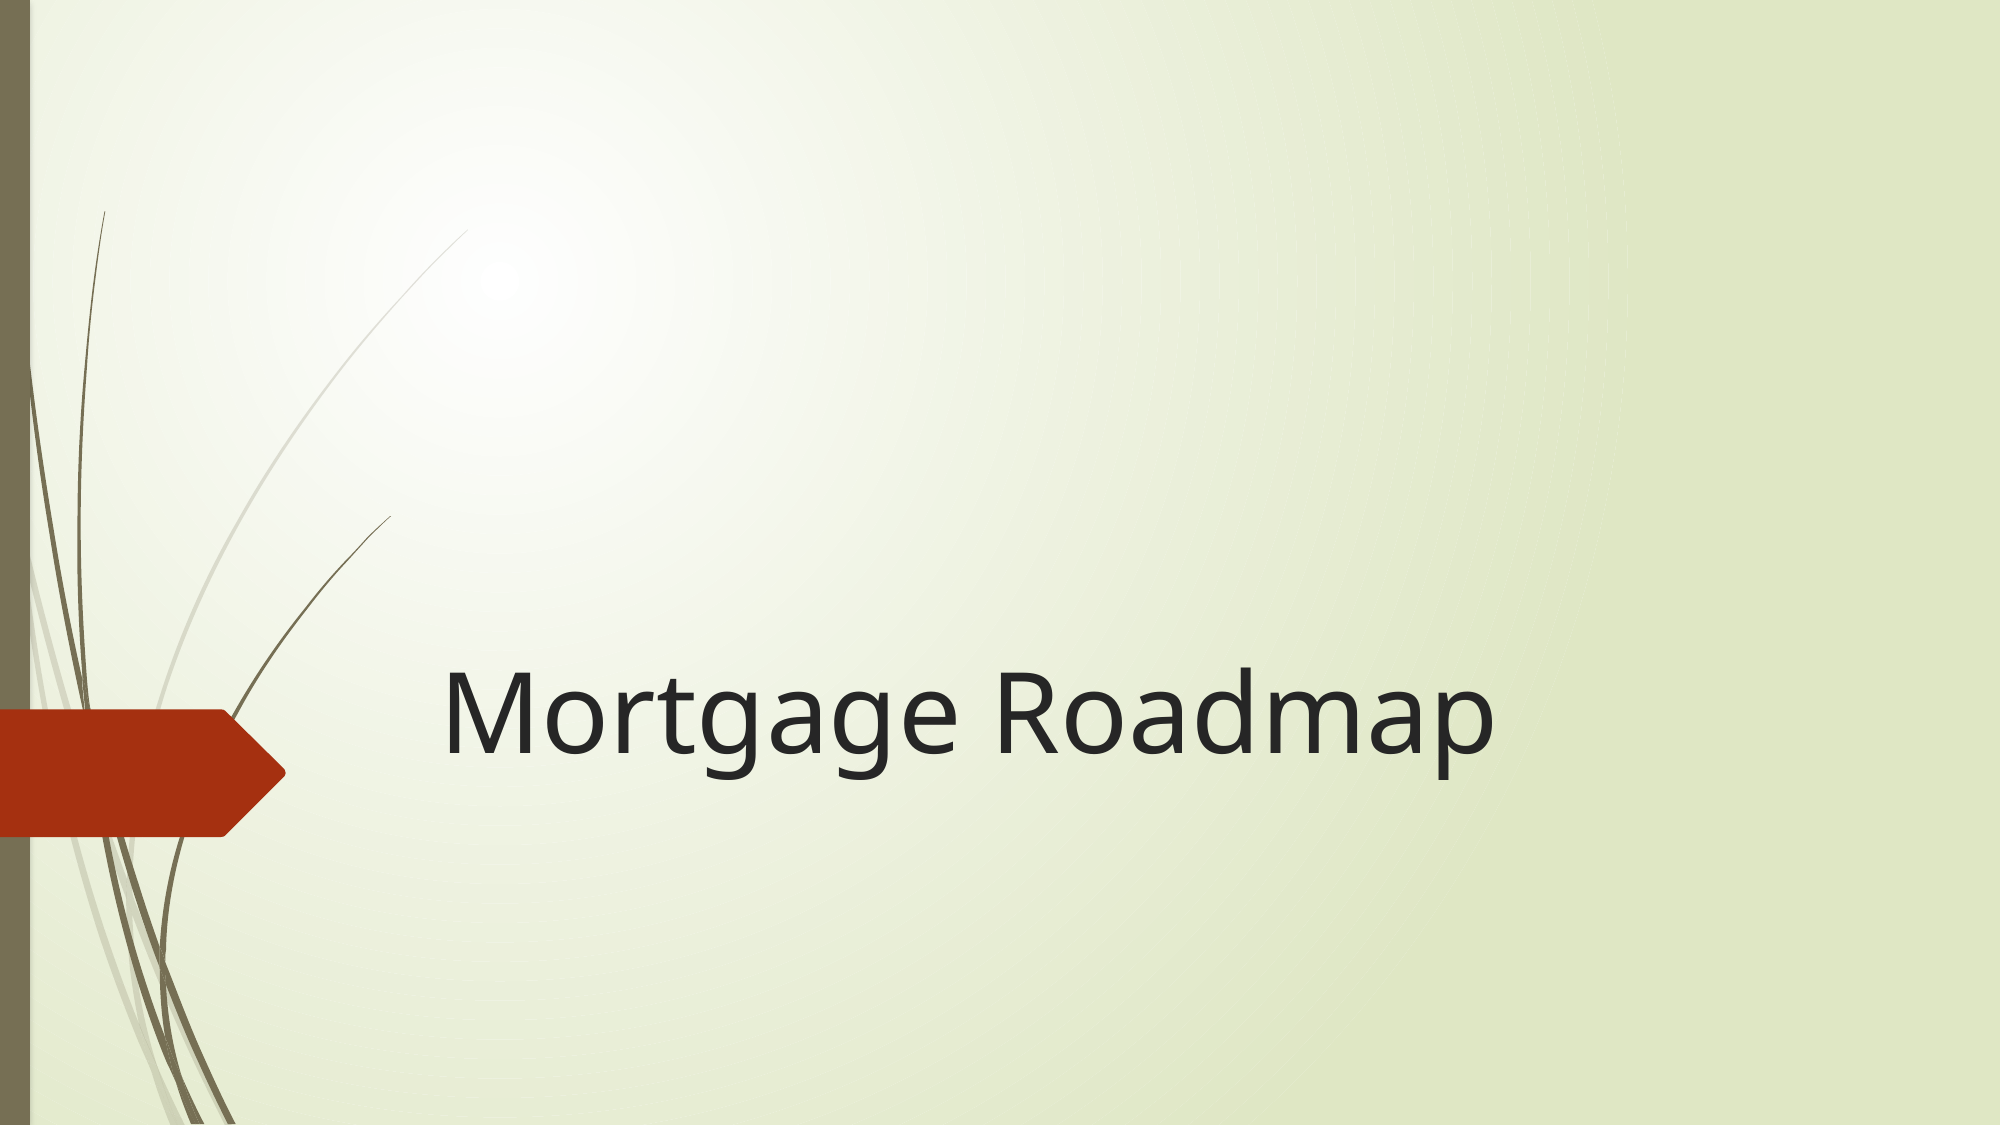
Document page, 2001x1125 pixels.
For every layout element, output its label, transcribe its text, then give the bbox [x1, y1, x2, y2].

title Mortgage Roadmap [424, 412, 1888, 784]
